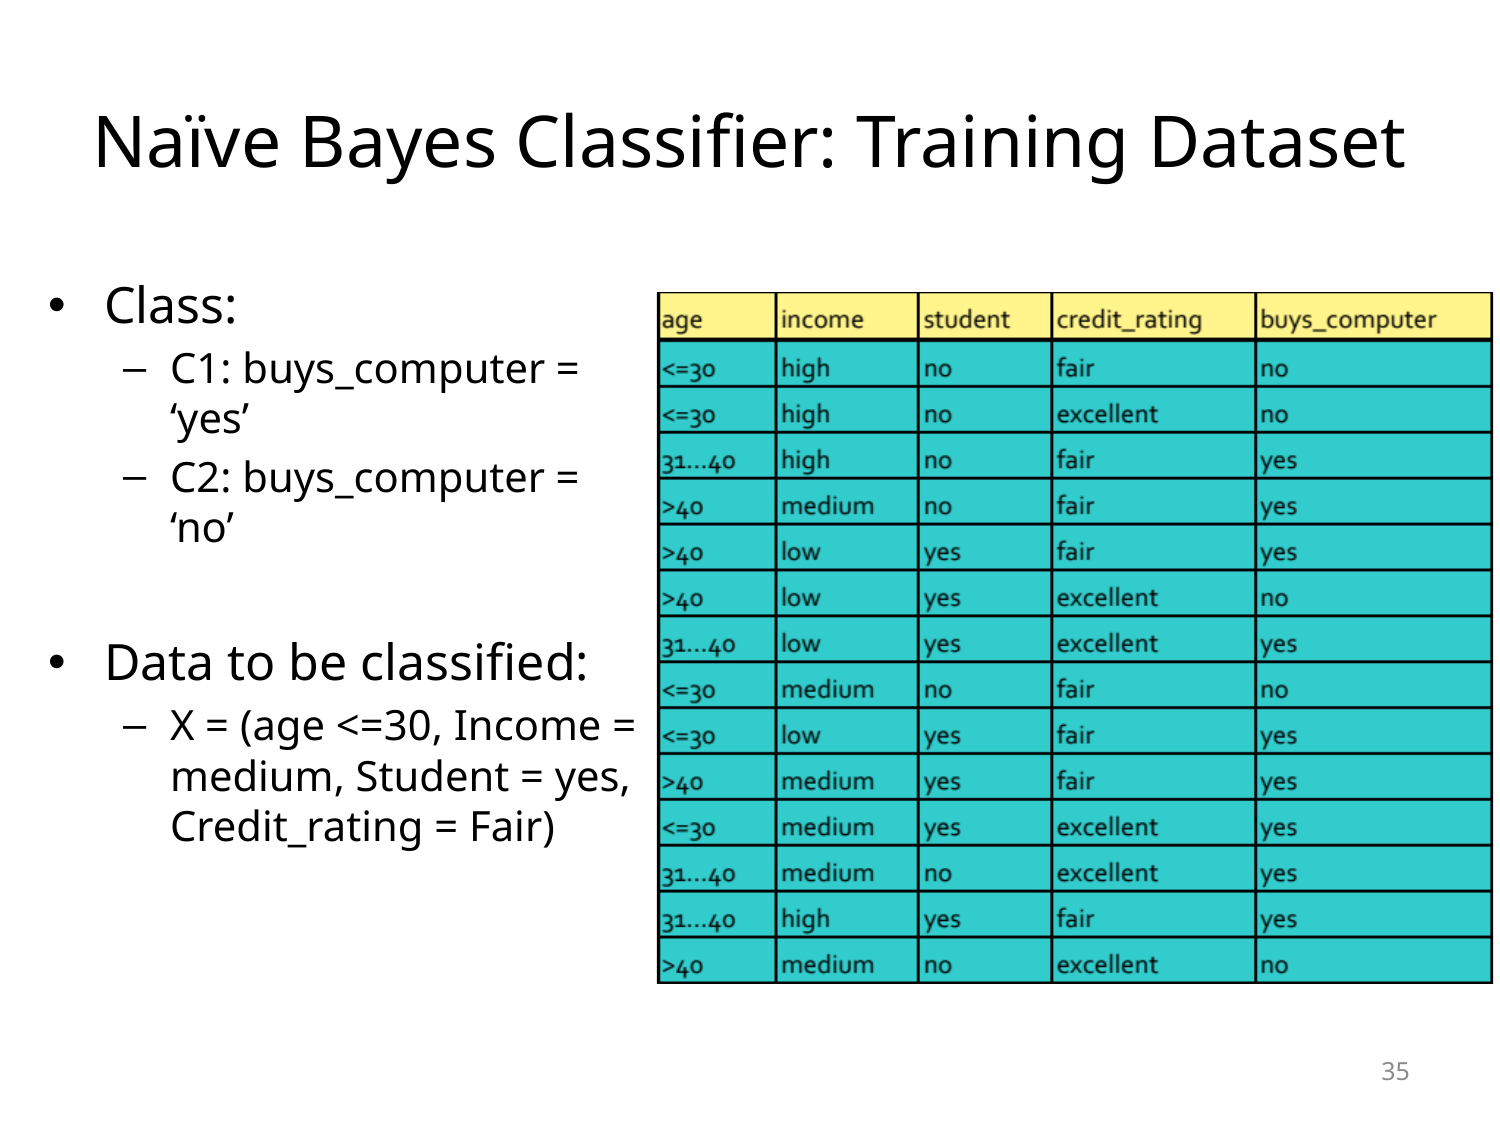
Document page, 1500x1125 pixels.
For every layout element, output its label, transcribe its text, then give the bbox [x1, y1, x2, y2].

list Class: C1: buys_computer = ‘yes’ C2: buys_computer = ‘no’ Data to be classified: X = (age <=30, Income = medium, Student = yes, Credit_rating = Fair) [33, 266, 657, 1009]
title Naïve Bayes Classifier: Training Dataset [75, 45, 1425, 233]
slide_number 35 [1074, 1042, 1425, 1103]
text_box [656, 291, 1494, 984]
